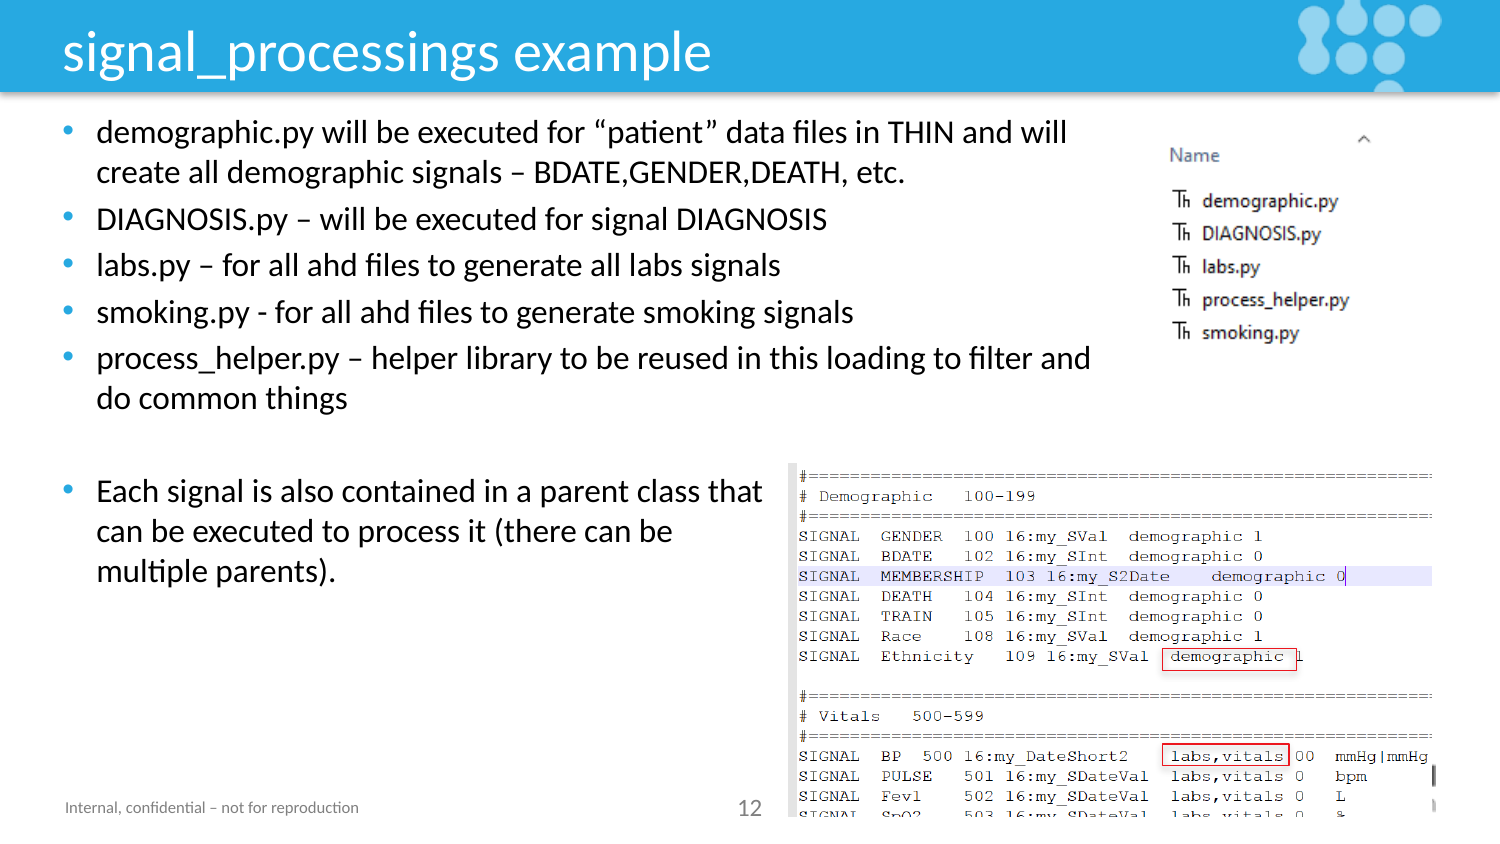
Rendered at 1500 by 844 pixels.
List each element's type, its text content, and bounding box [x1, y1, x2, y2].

picture [1145, 126, 1377, 369]
list demographic.py will be executed for “patient” data files in THIN and will create all demographic signals – BDATE,GENDER,DEATH, etc. DIAGNOSIS.py – will be executed for signal DIAGNOSIS labs.py – for all ahd files to generate all labs signals smoking.py - for all ahd files to generate smoking signals process_helper.py – helper library to be reused in this loading to filter and do common things Each signal is also contained in a parent class that can be executed to process it (there can be multiple parents). [47, 102, 1147, 817]
picture [788, 463, 1436, 817]
picture [1298, 0, 1442, 92]
title signal_processings example [47, 4, 1297, 91]
